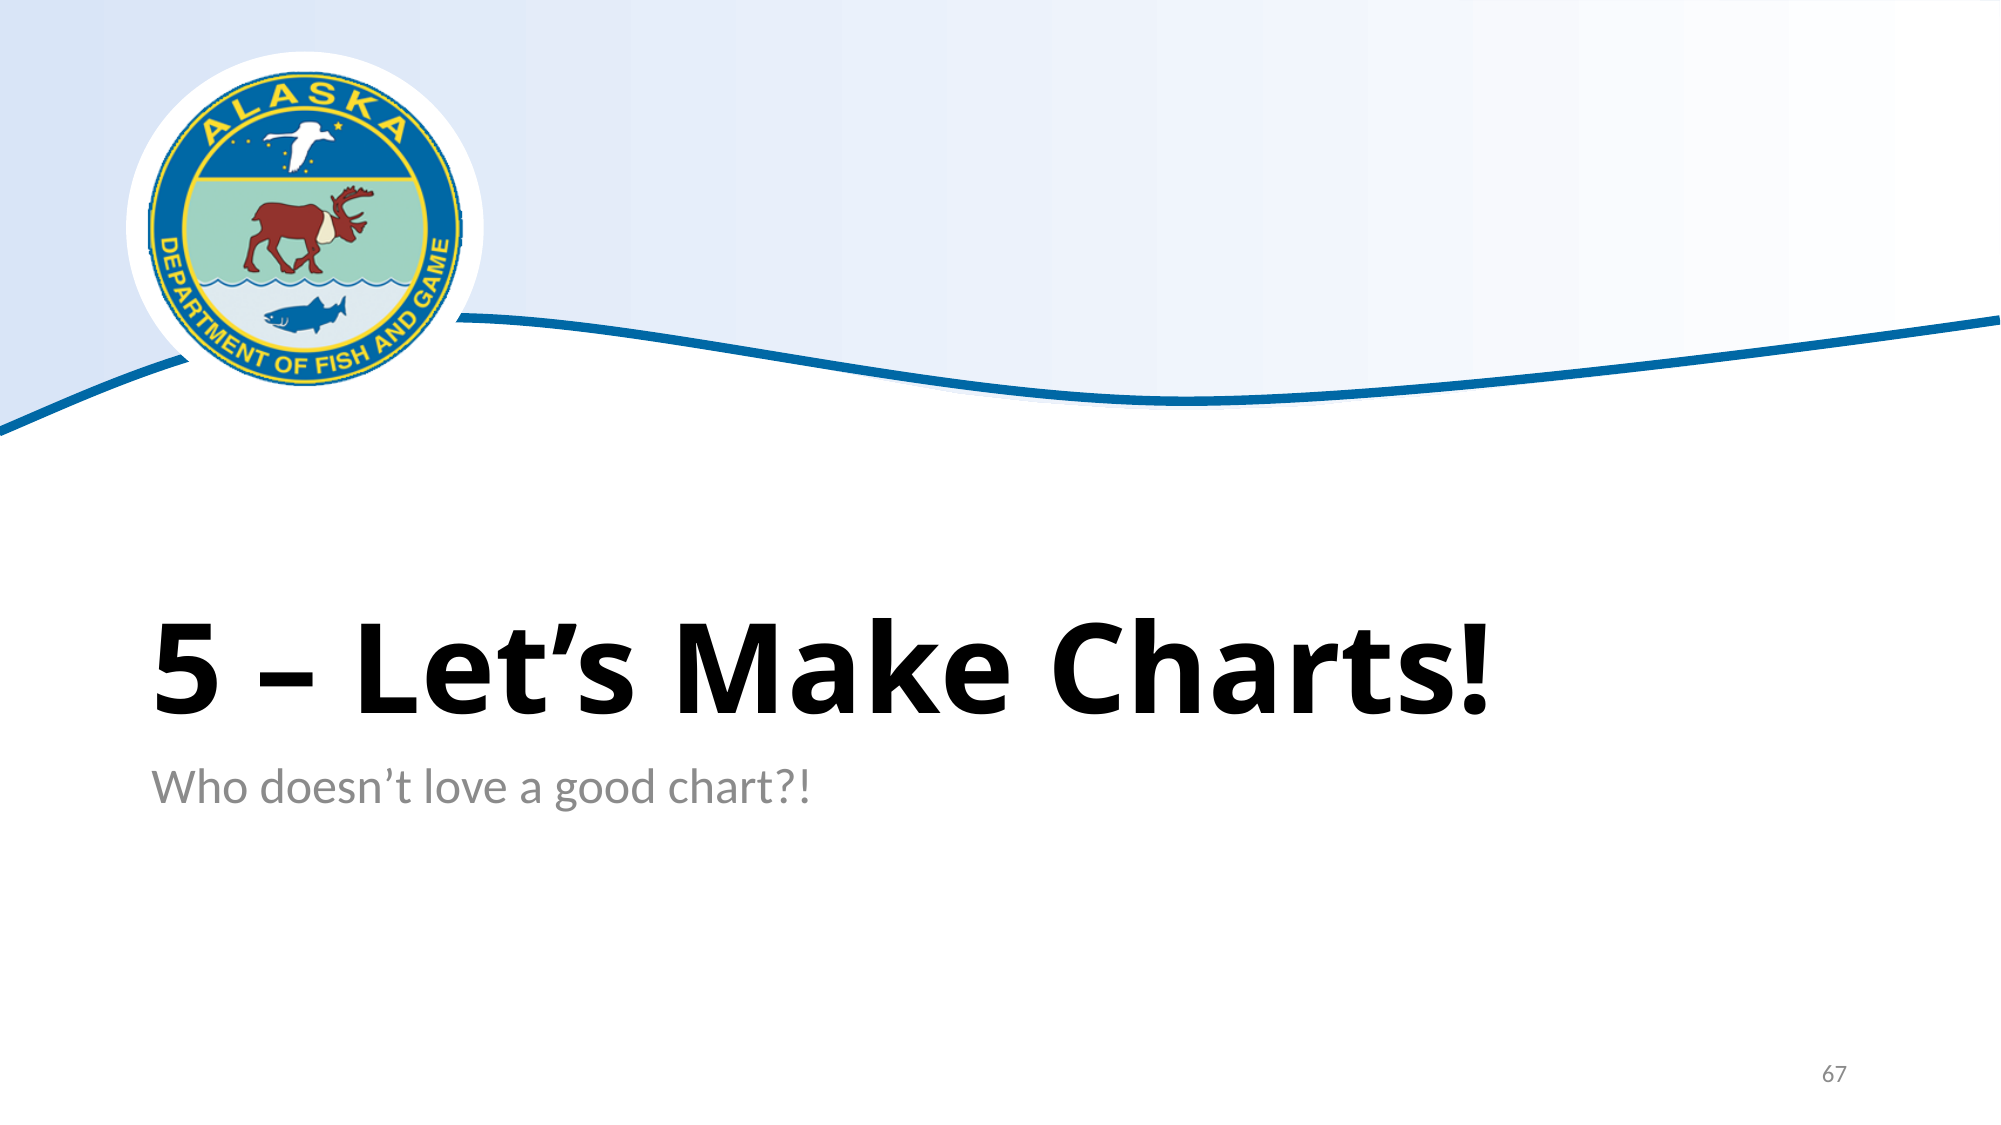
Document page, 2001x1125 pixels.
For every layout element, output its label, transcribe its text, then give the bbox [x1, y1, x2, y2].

picture [0, 51, 610, 404]
slide_number 67 [1412, 1042, 1863, 1103]
list Who doesn’t love a good chart?! [136, 752, 1862, 999]
title 5 – Let’s Make Charts! [136, 280, 1862, 749]
